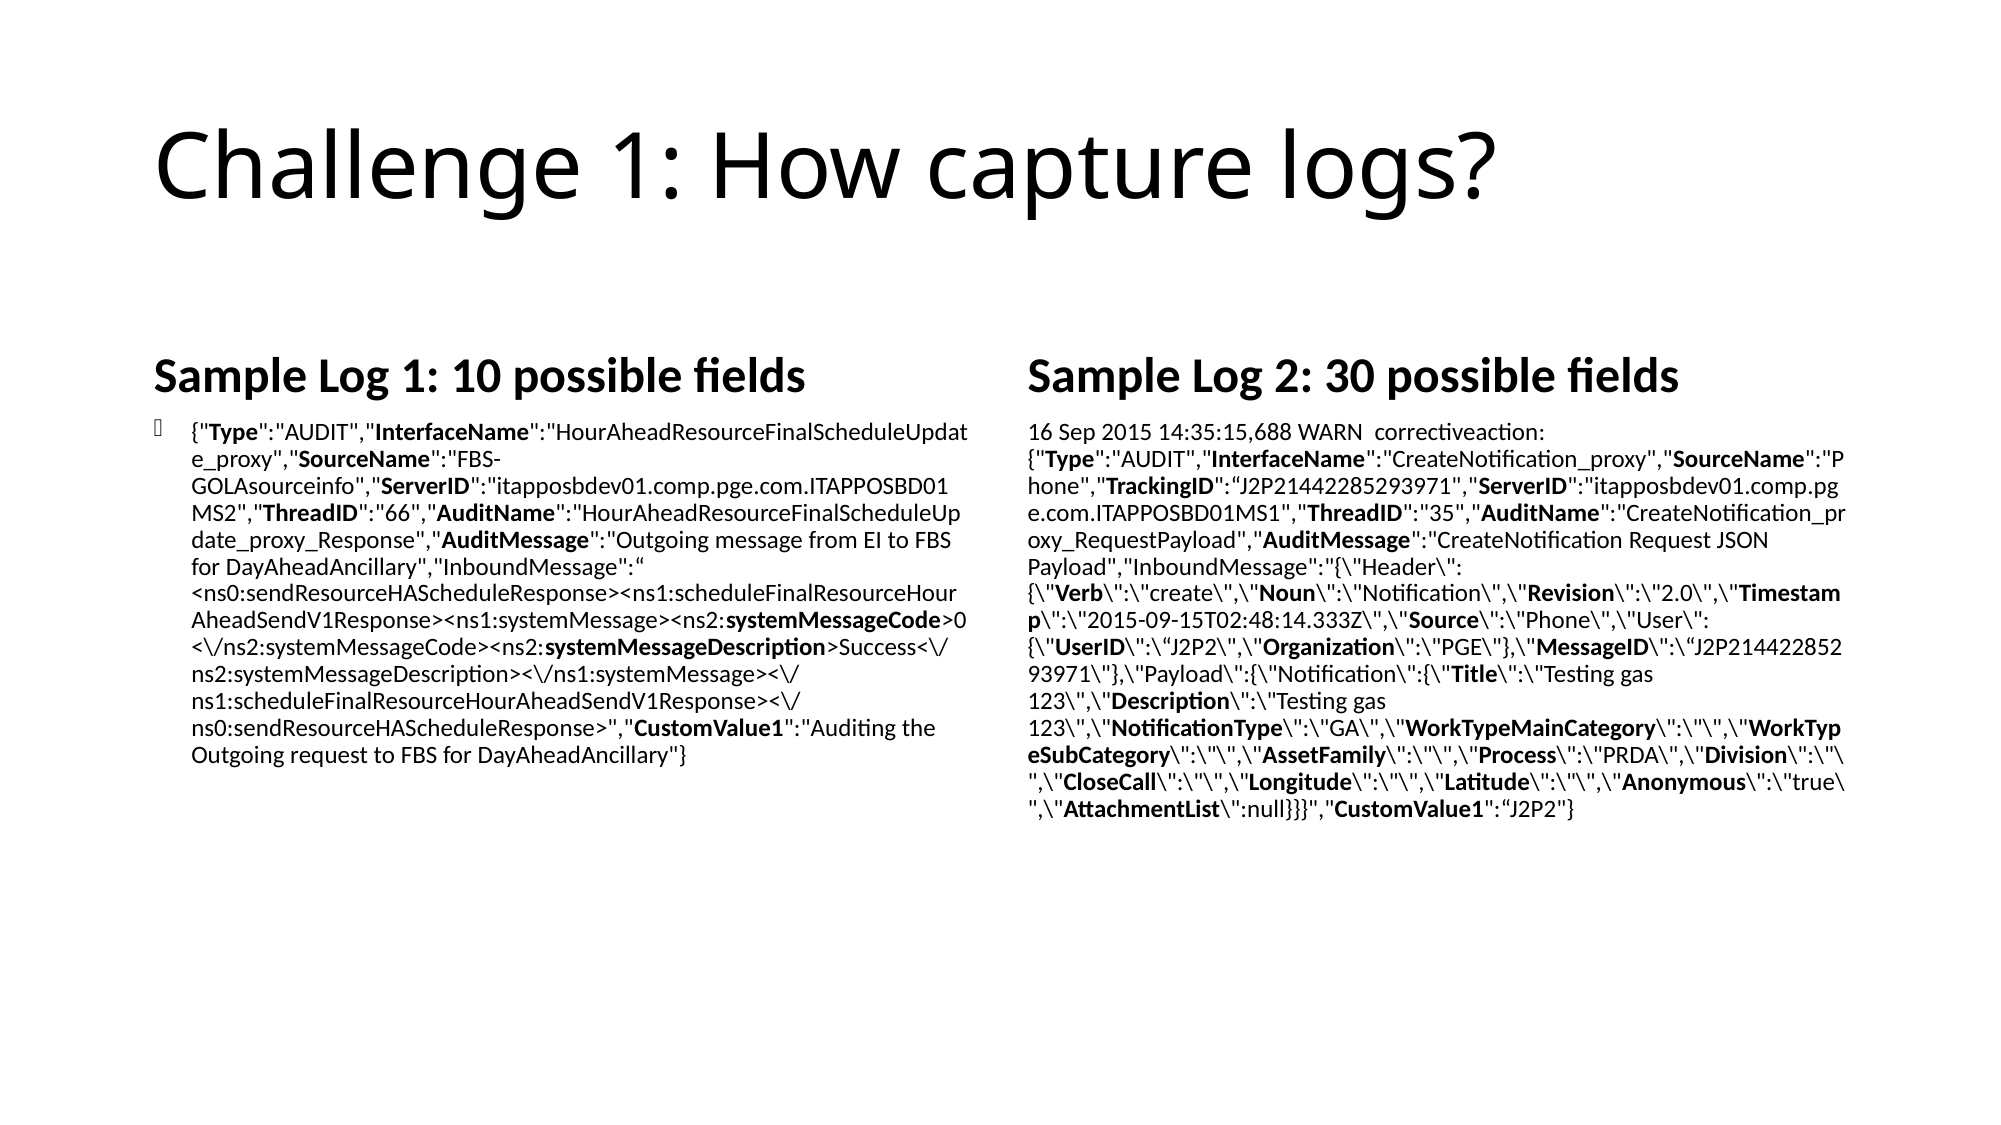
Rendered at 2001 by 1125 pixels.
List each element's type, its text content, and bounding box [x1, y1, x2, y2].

list 16 Sep 2015 14:35:15,688 WARN correctiveaction: {"Type":"AUDIT","InterfaceName":"CreateNotification_proxy","SourceName":"Phone","TrackingID":“J2P21442285293971","ServerID":"itapposbdev01.comp.pge.com.ITAPPOSBD01MS1","ThreadID":"35","AuditName":"CreateNotification_proxy_RequestPayload","AuditMessage":"CreateNotification Request JSON Payload","InboundMessage":"{\"Header\":{\"Verb\":\"create\",\"Noun\":\"Notification\",\"Revision\":\"2.0\",\"Timestamp\":\"2015-09-15T02:48:14.333Z\",\"Source\":\"Phone\",\"User\":{\"UserID\":\“J2P2\",\"Organization\":\"PGE\"},\"MessageID\":\“J2P21442285293971\"},\"Payload\":{\"Notification\":{\"Title\":\"Testing gas 123\",\"Description\":\"Testing gas 123\",\"NotificationType\":\"GA\",\"WorkTypeMainCategory\":\"\",\"WorkTypeSubCategory\":\"\",\"AssetFamily\":\"\",\"Process\":\"PRDA\",\"Division\":\"\",\"CloseCall\":\"\",\"Longitude\":\"\",\"Latitude\":\"\",\"Anonymous\":\"true\",\"AttachmentList\":null}}}","CustomValue1":“J2P2"} [1012, 411, 1863, 1016]
title Challenge 1: How capture logs? [138, 60, 1864, 278]
list {"Type":"AUDIT","InterfaceName":"HourAheadResourceFinalScheduleUpdate_proxy","SourceName":"FBS- GOLAsourceinfo","ServerID":"itapposbdev01.comp.pge.com.ITAPPOSBD01MS2","ThreadID":"66","AuditName":"HourAheadResourceFinalScheduleUpdate_proxy_Response","AuditMessage":"Outgoing message from EI to FBS for DayAheadAncillary","InboundMessage":“ <ns0:sendResourceHAScheduleResponse><ns1:scheduleFinalResourceHourAheadSendV1Response><ns1:systemMessage><ns2:systemMessageCode>0<\/ns2:systemMessageCode><ns2:systemMessageDescription>Success<\/ns2:systemMessageDescription><\/ns1:systemMessage><\/ns1:scheduleFinalResourceHourAheadSendV1Response><\/ns0:sendResourceHAScheduleResponse>","CustomValue1":"Auditing the Outgoing request to FBS for DayAheadAncillary"} [138, 411, 985, 1016]
list Sample Log 1: 10 possible fields [138, 278, 985, 411]
list Sample Log 2: 30 possible fields [1012, 278, 1863, 411]
